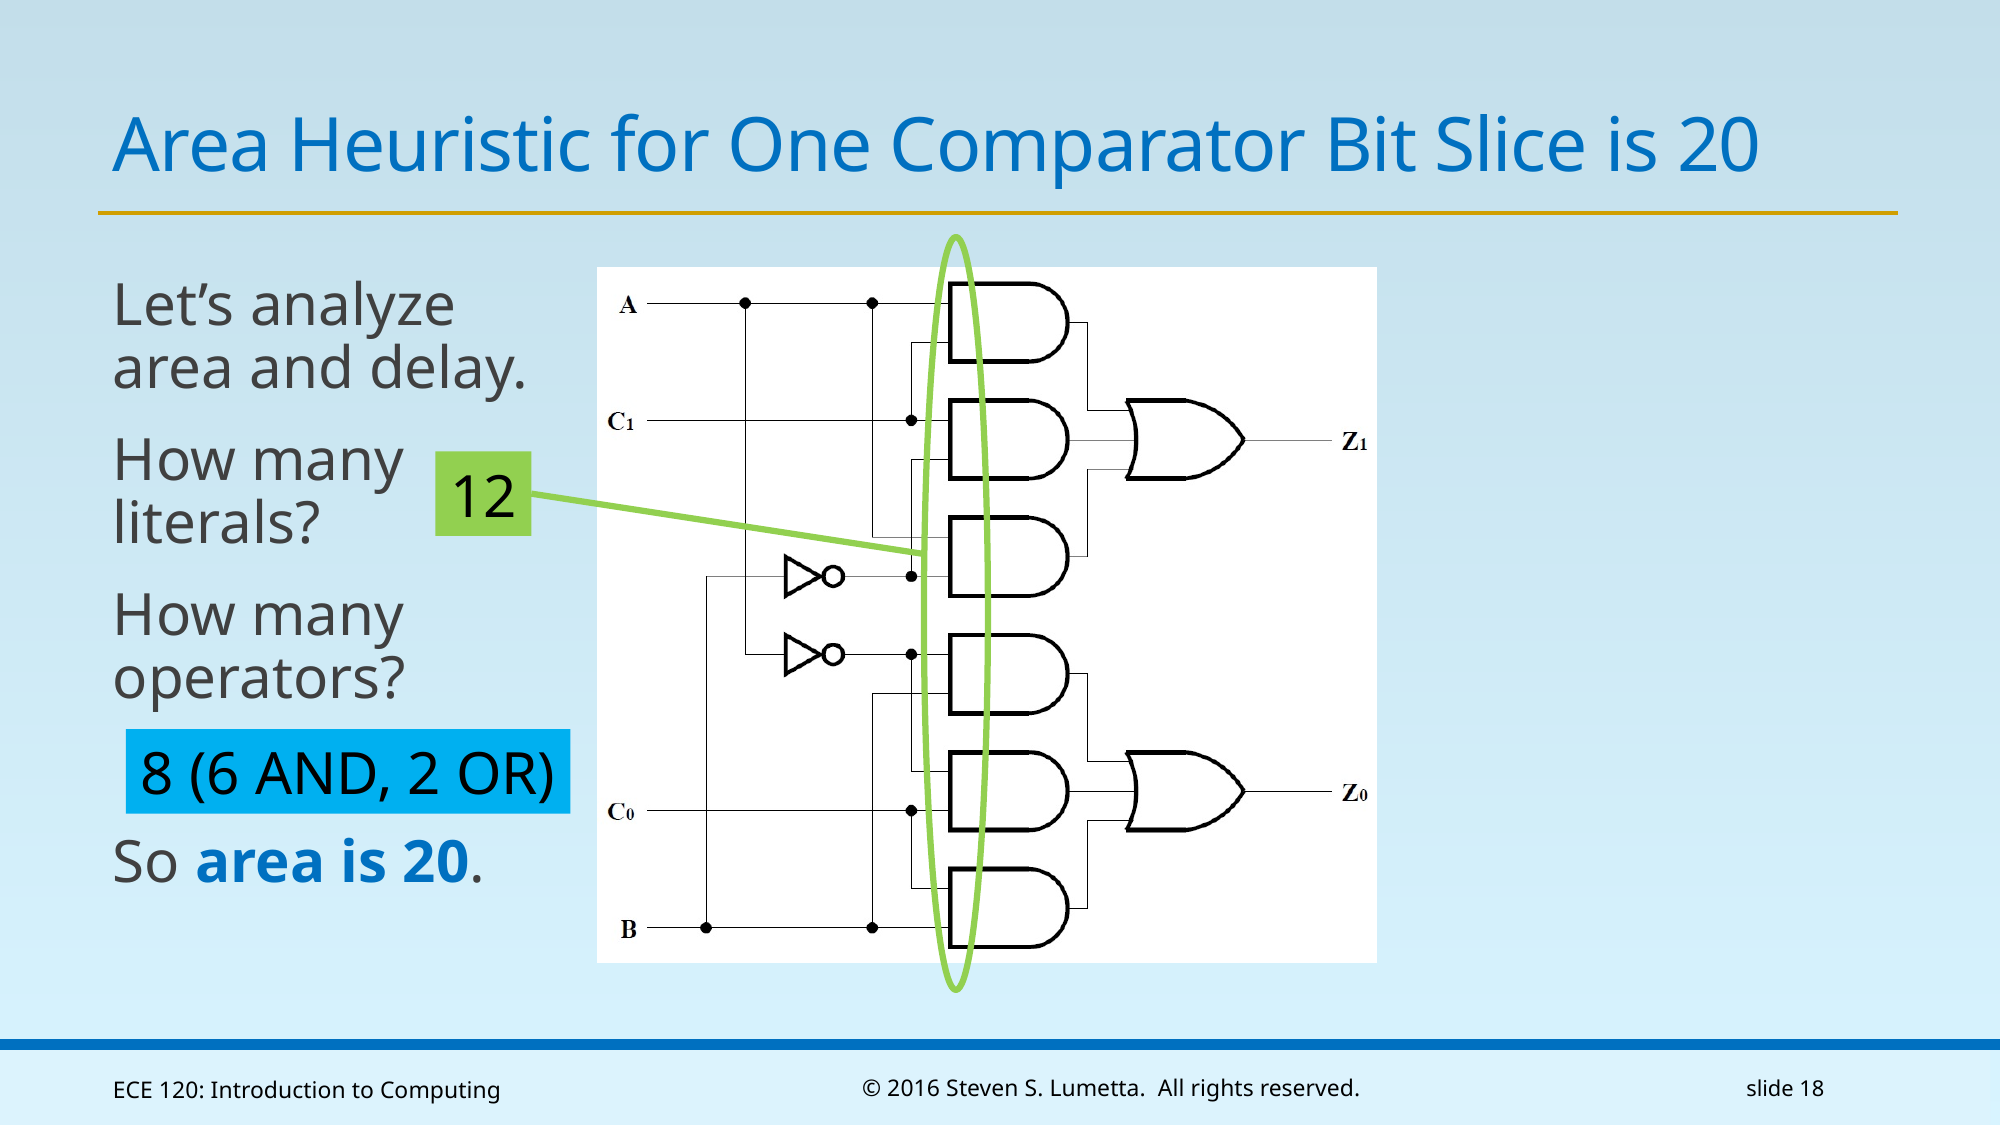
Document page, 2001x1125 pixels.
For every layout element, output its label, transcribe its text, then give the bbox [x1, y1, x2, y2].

list Let’s analyze area and delay. How many literals? How many operators? So area is 20. [97, 267, 431, 963]
text_box 8 (6 AND, 2 OR) [125, 729, 431, 814]
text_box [434, 236, 989, 991]
title Area Heuristic for One Comparator Bit Slice is 20 [97, 88, 1900, 194]
footer © 2016 Steven S. Lumetta. All rights reserved. [604, 1059, 1376, 1120]
slide_number slide 18 [1624, 1059, 1840, 1120]
slide_number ECE 120: Introduction to Computing [97, 1059, 586, 1120]
picture [989, 266, 1377, 964]
